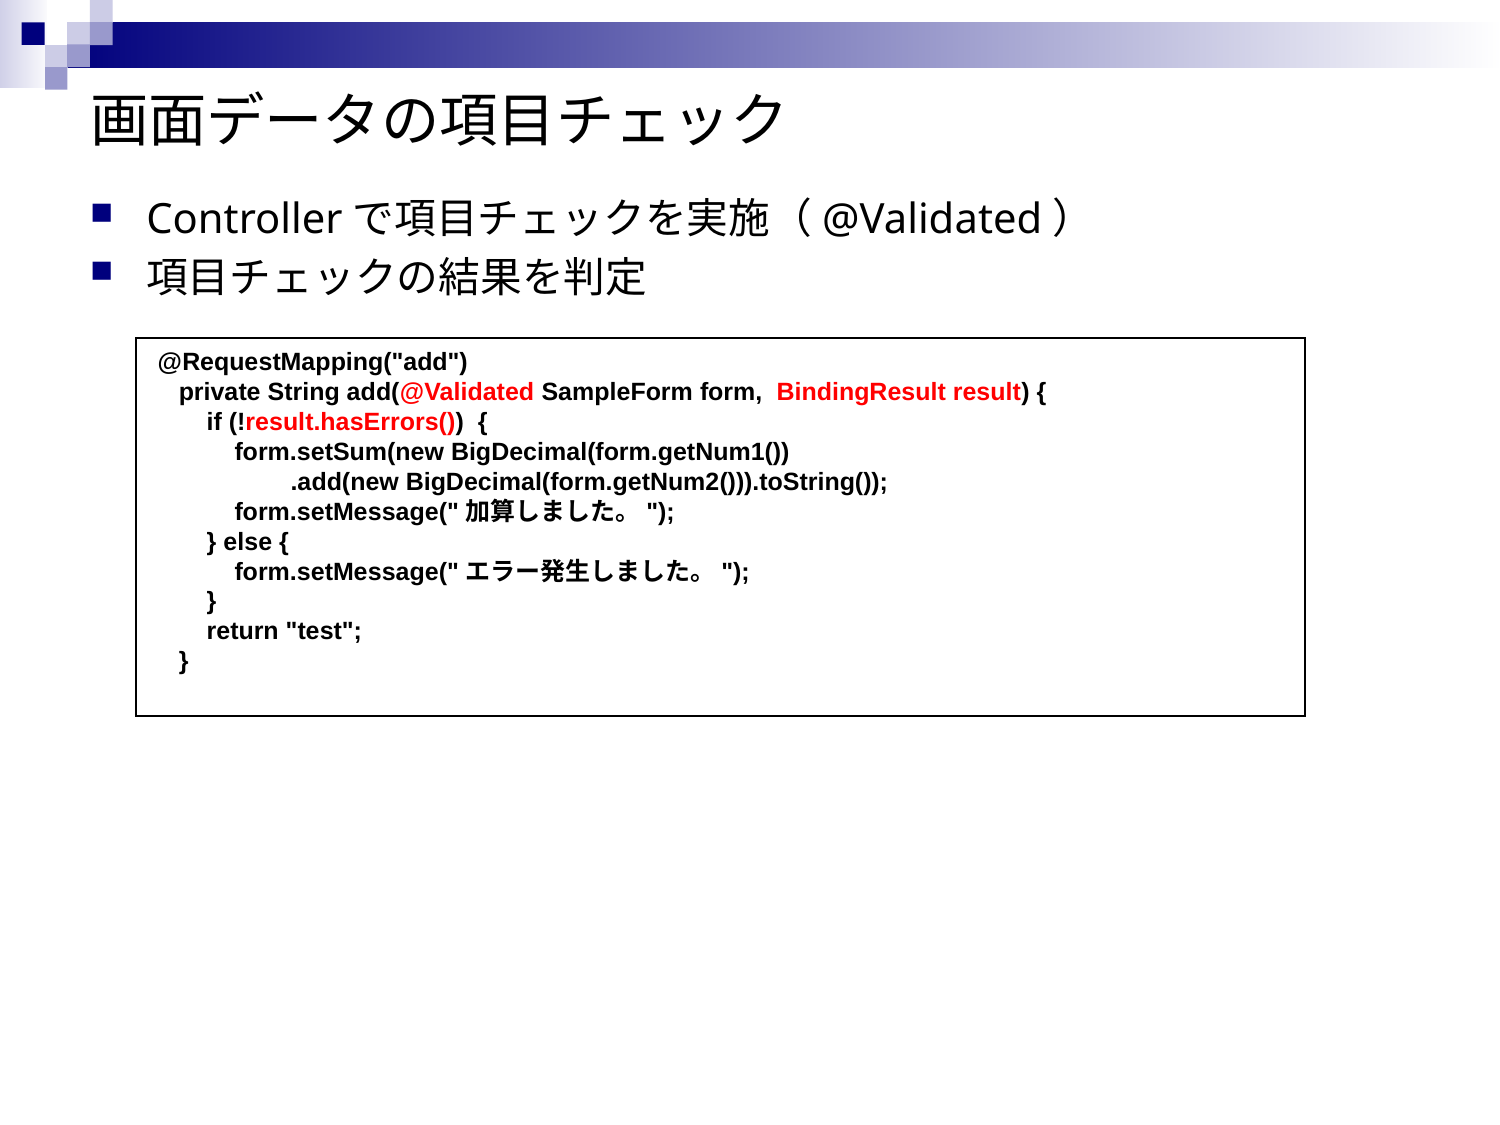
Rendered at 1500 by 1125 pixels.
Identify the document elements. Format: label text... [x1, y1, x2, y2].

list Controllerで項目チェックを実施（@Validated） 項目チェックの結果を判定 [75, 184, 1425, 963]
text_box @RequestMapping("add") private String add(@Validated SampleForm form, BindingResult result) { if (!result.hasErrors()) { form.setSum(new BigDecimal(form.getNum1()) .add(new BigDecimal(form.getNum2())).toString()); form.setMessage("加算しました。"); } else { form.setMessage("エラー発生しました。"); } return "test"; } [135, 337, 1306, 717]
title 画面データの項目チェック [75, 75, 1425, 161]
